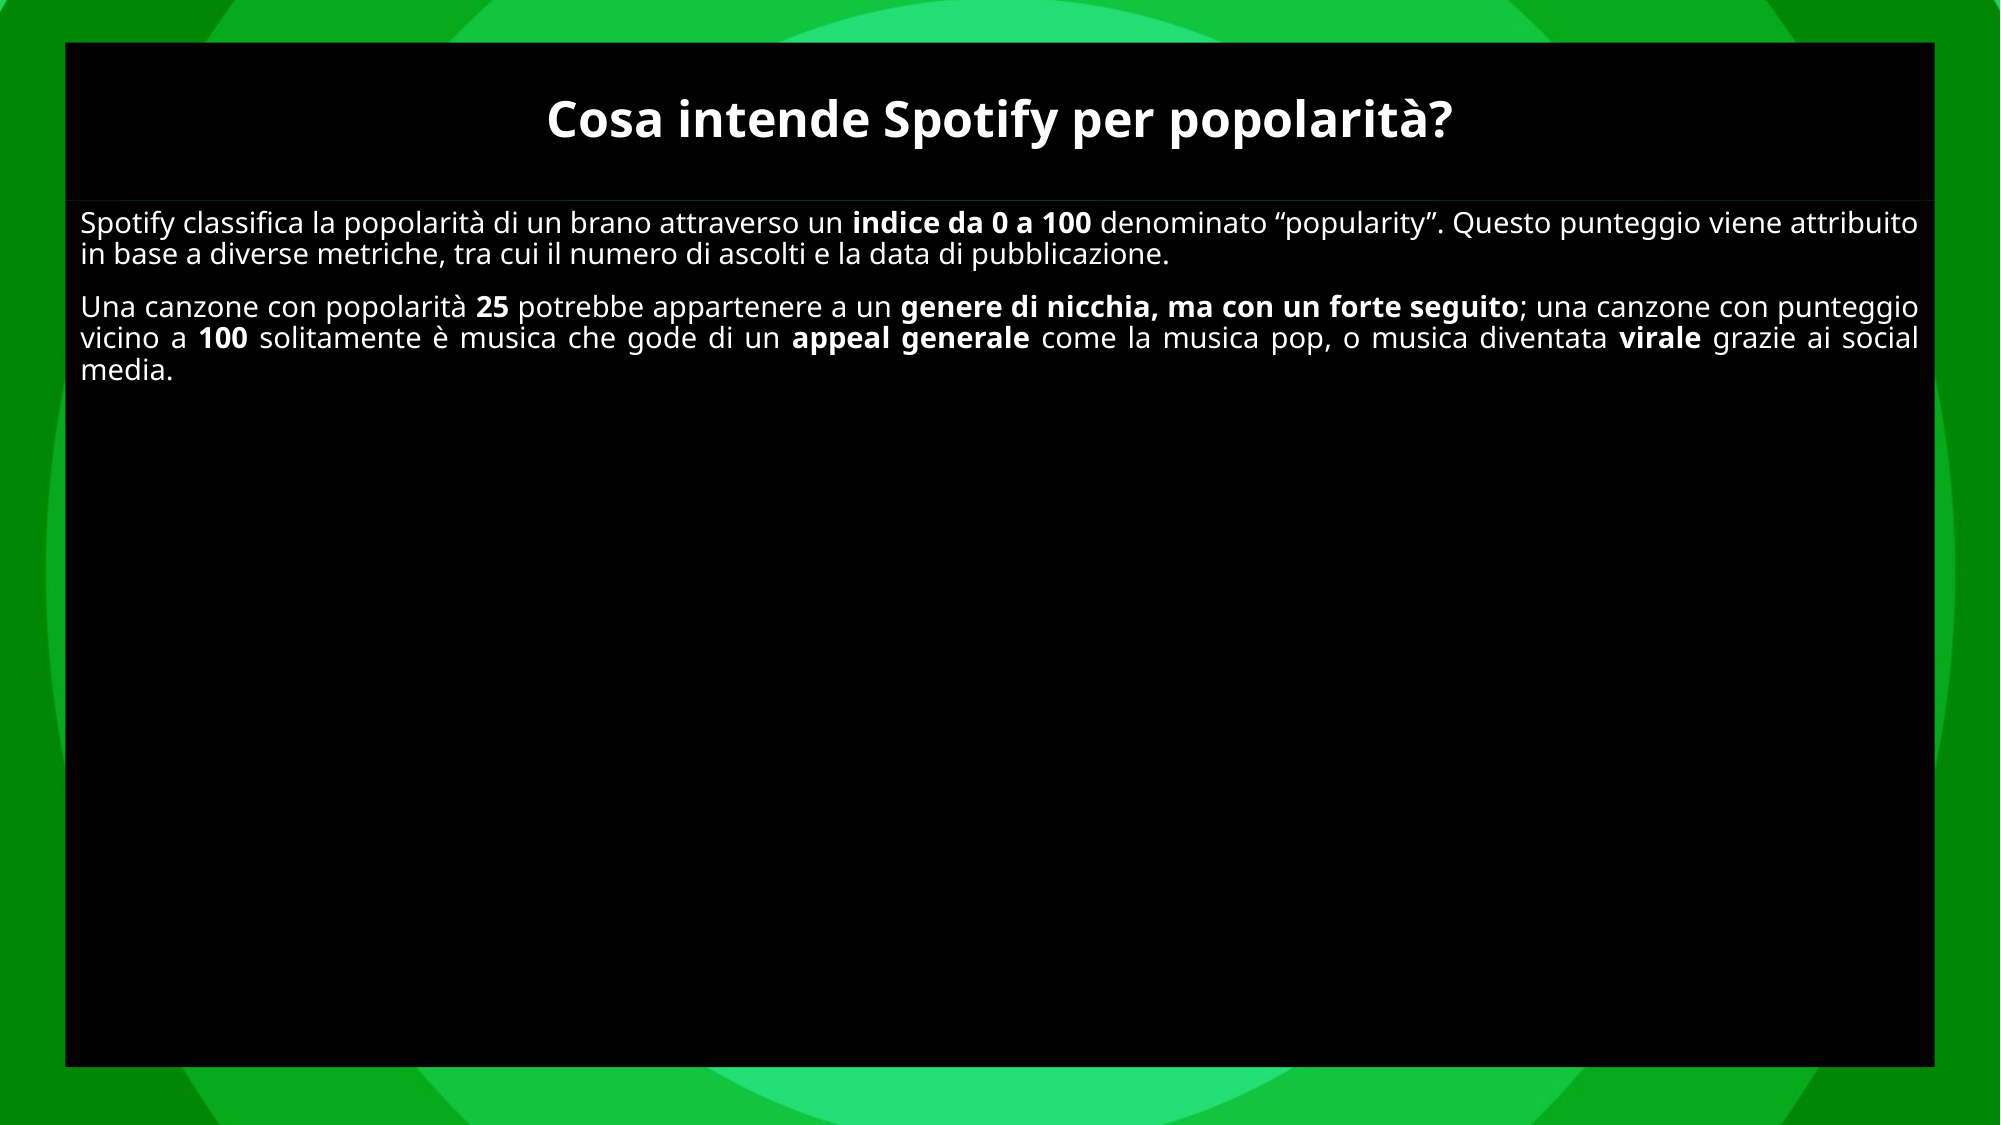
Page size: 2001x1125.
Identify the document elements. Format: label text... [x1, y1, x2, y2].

picture [0, 0, 2001, 1125]
title Cosa intende Spotify per popolarità? [65, 42, 1935, 200]
list Spotify classifica la popolarità di un brano attraverso un indice da 0 a 100 denominato “popularity”. Questo punteggio viene attribuito in base a diverse metriche, tra cui il numero di ascolti e la data di pubblicazione. Una canzone con popolarità 25 potrebbe appartenere a un genere di nicchia, ma con un forte seguito; una canzone con punteggio vicino a 100 solitamente è musica che gode di un appeal generale come la musica pop, o musica diventata virale grazie ai social media. [65, 200, 1935, 1068]
